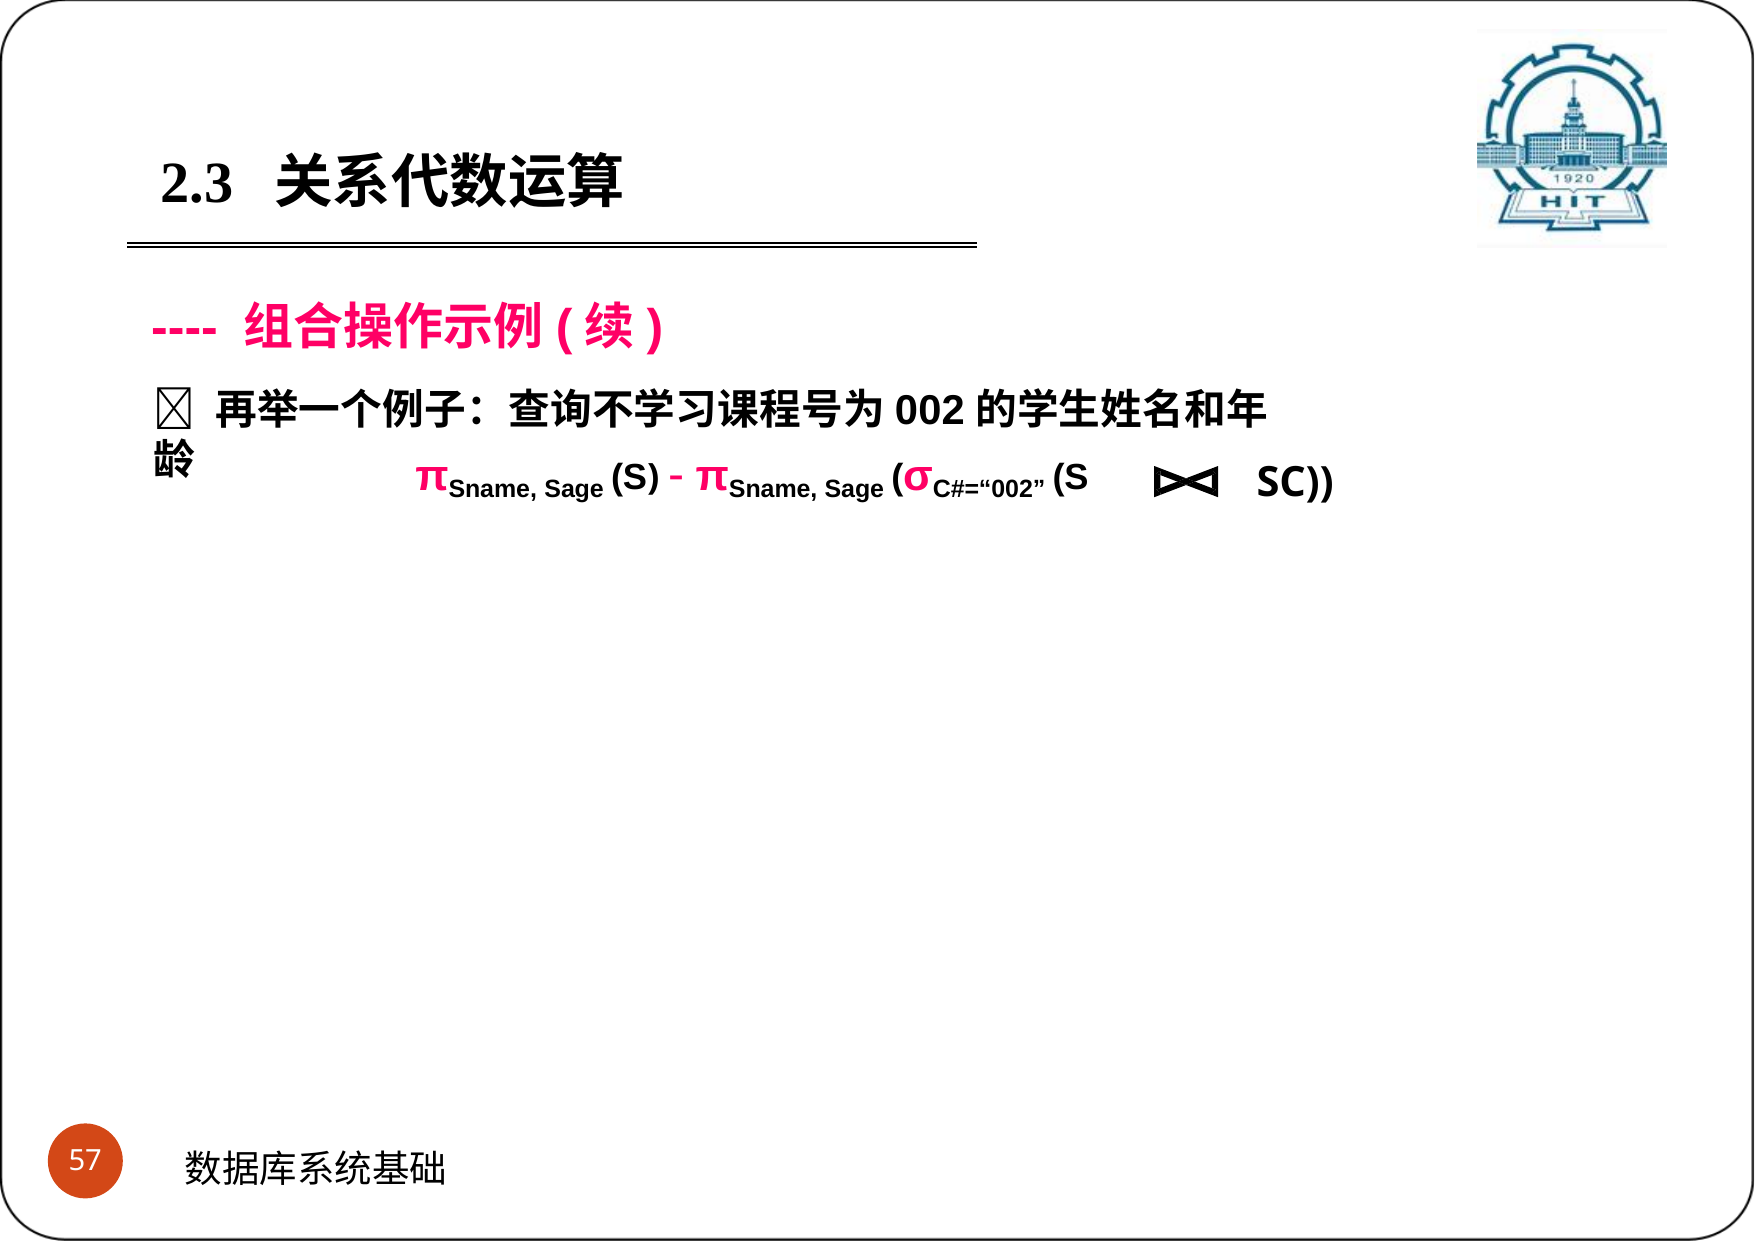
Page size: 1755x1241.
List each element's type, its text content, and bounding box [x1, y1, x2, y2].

text_box SC)) [1254, 455, 1351, 506]
text_box 2.3 关系代数运算 ---- 组合操作示例(续)  再举一个例子：查询不学习课程号为002的学生姓名和年龄 [149, 143, 1276, 483]
picture [0, 0, 1755, 1241]
text_box πSname, Sage (S)  πSname, Sage (σC#=“002” (S [413, 483, 1145, 514]
text_box [1154, 483, 1219, 498]
